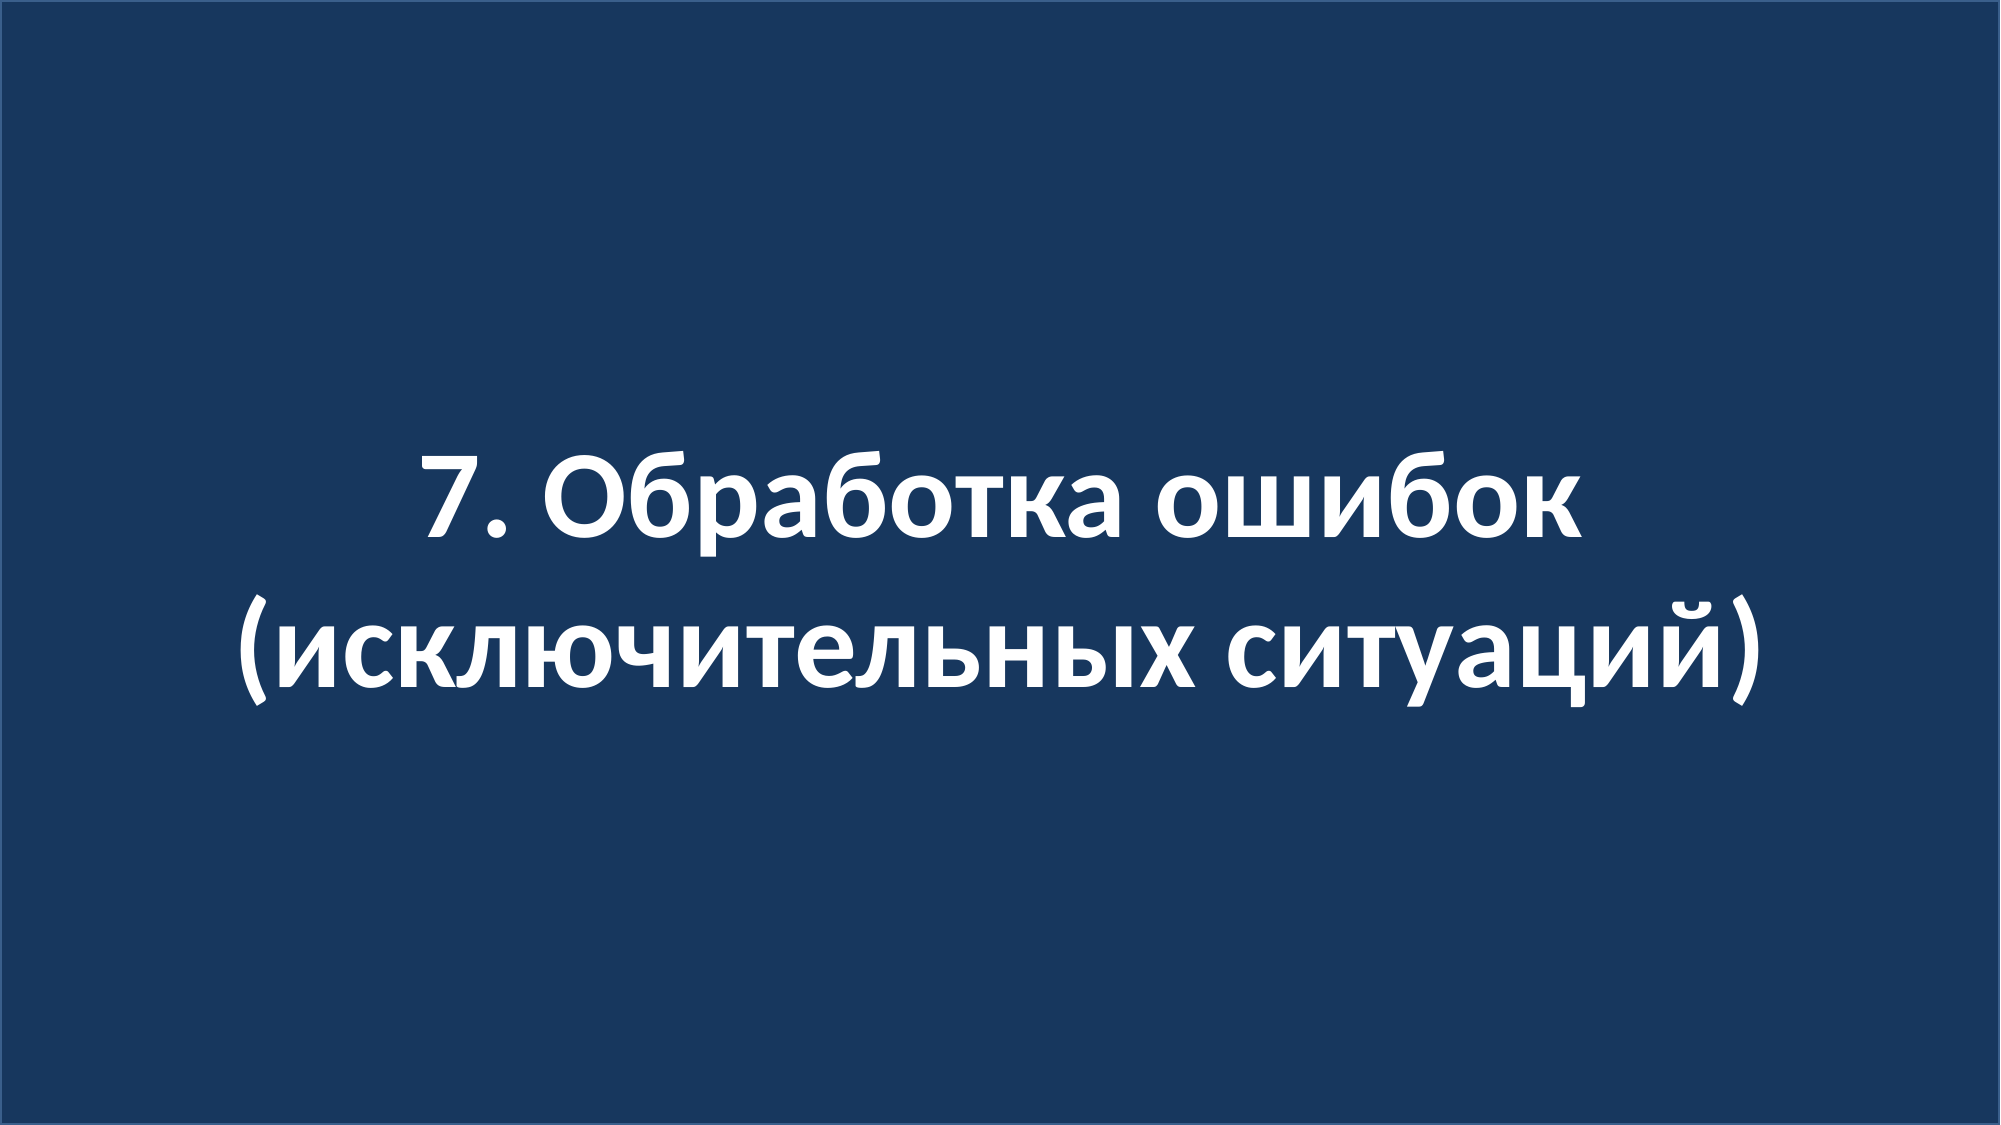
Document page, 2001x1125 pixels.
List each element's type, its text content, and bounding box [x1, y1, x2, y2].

text_box 7. Обработка ошибок (исключительных ситуаций) [0, 0, 2000, 1125]
